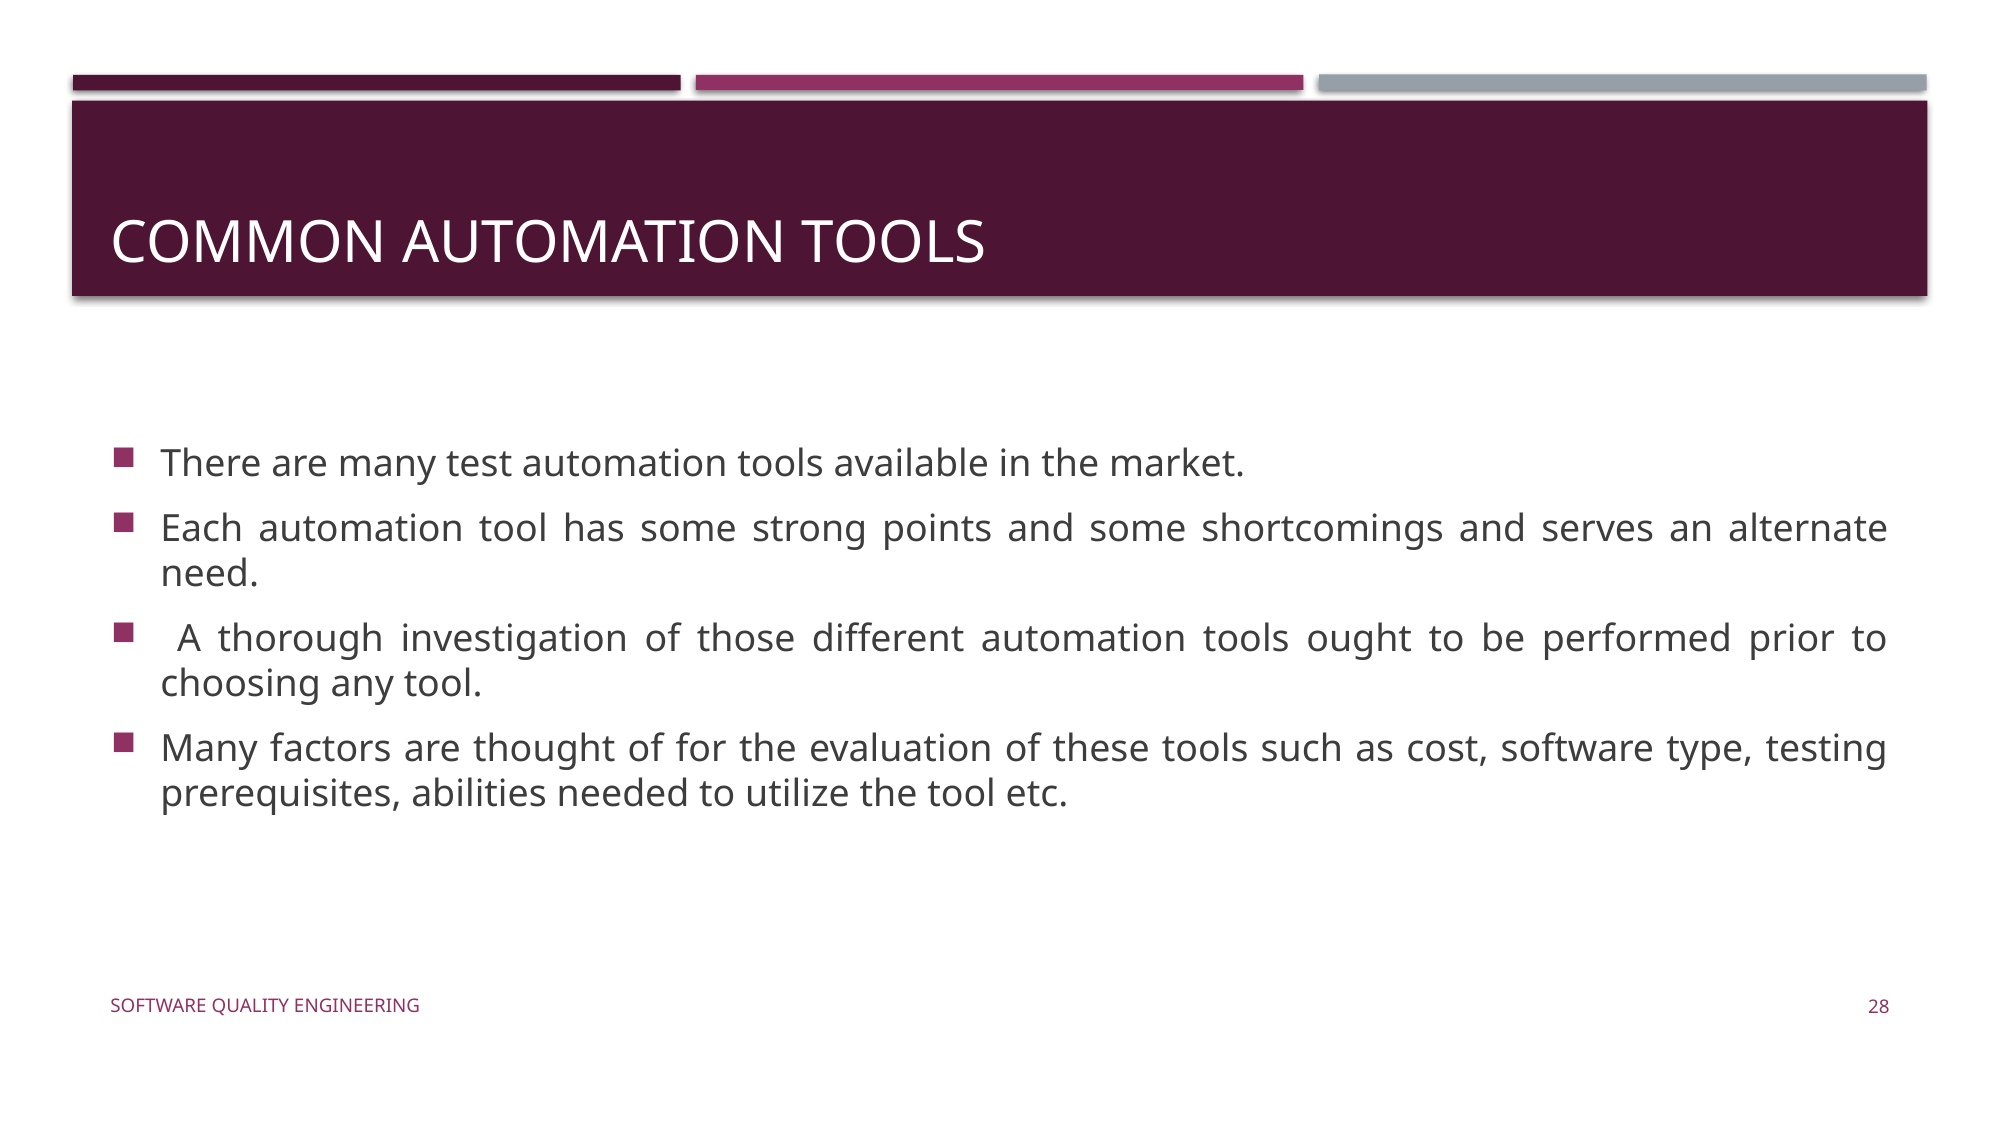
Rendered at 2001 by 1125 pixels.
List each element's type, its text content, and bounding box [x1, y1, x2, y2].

slide_number 28 [1732, 977, 1905, 1037]
footer Software Quality Engineering [95, 976, 1230, 1037]
title Common Automation Tools [95, 115, 1905, 282]
list There are many test automation tools available in the market. Each automation tool has some strong points and some shortcomings and serves an alternate need. A thorough investigation of those different automation tools ought to be performed prior to choosing any tool. Many factors are thought of for the evaluation of these tools such as cost, software type, testing prerequisites, abilities needed to utilize the tool etc. [95, 357, 1905, 962]
